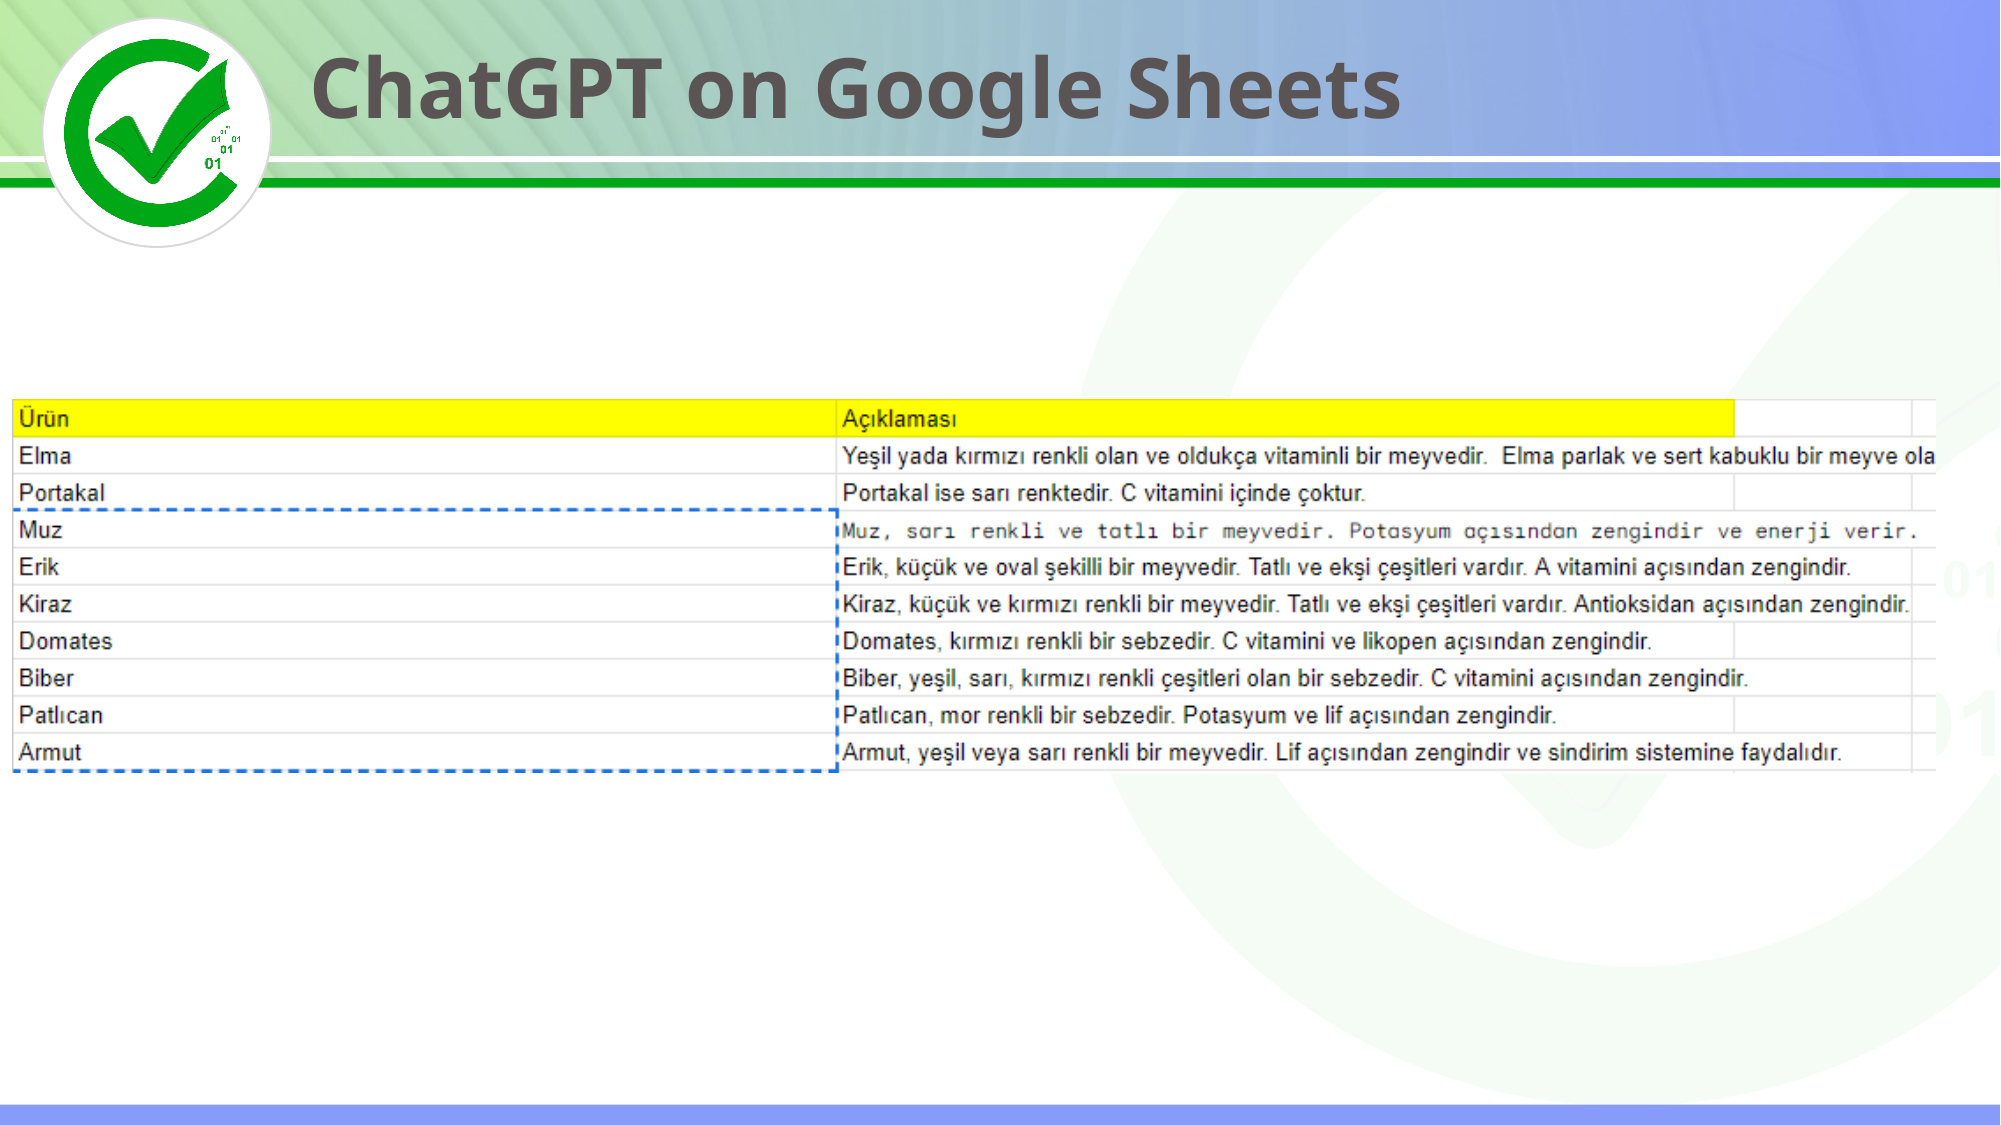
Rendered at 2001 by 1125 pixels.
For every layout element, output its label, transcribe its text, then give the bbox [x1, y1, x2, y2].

picture [0, 163, 50, 178]
list ChatGPT on Google Sheets [294, 39, 1936, 148]
picture [0, 0, 2001, 1105]
